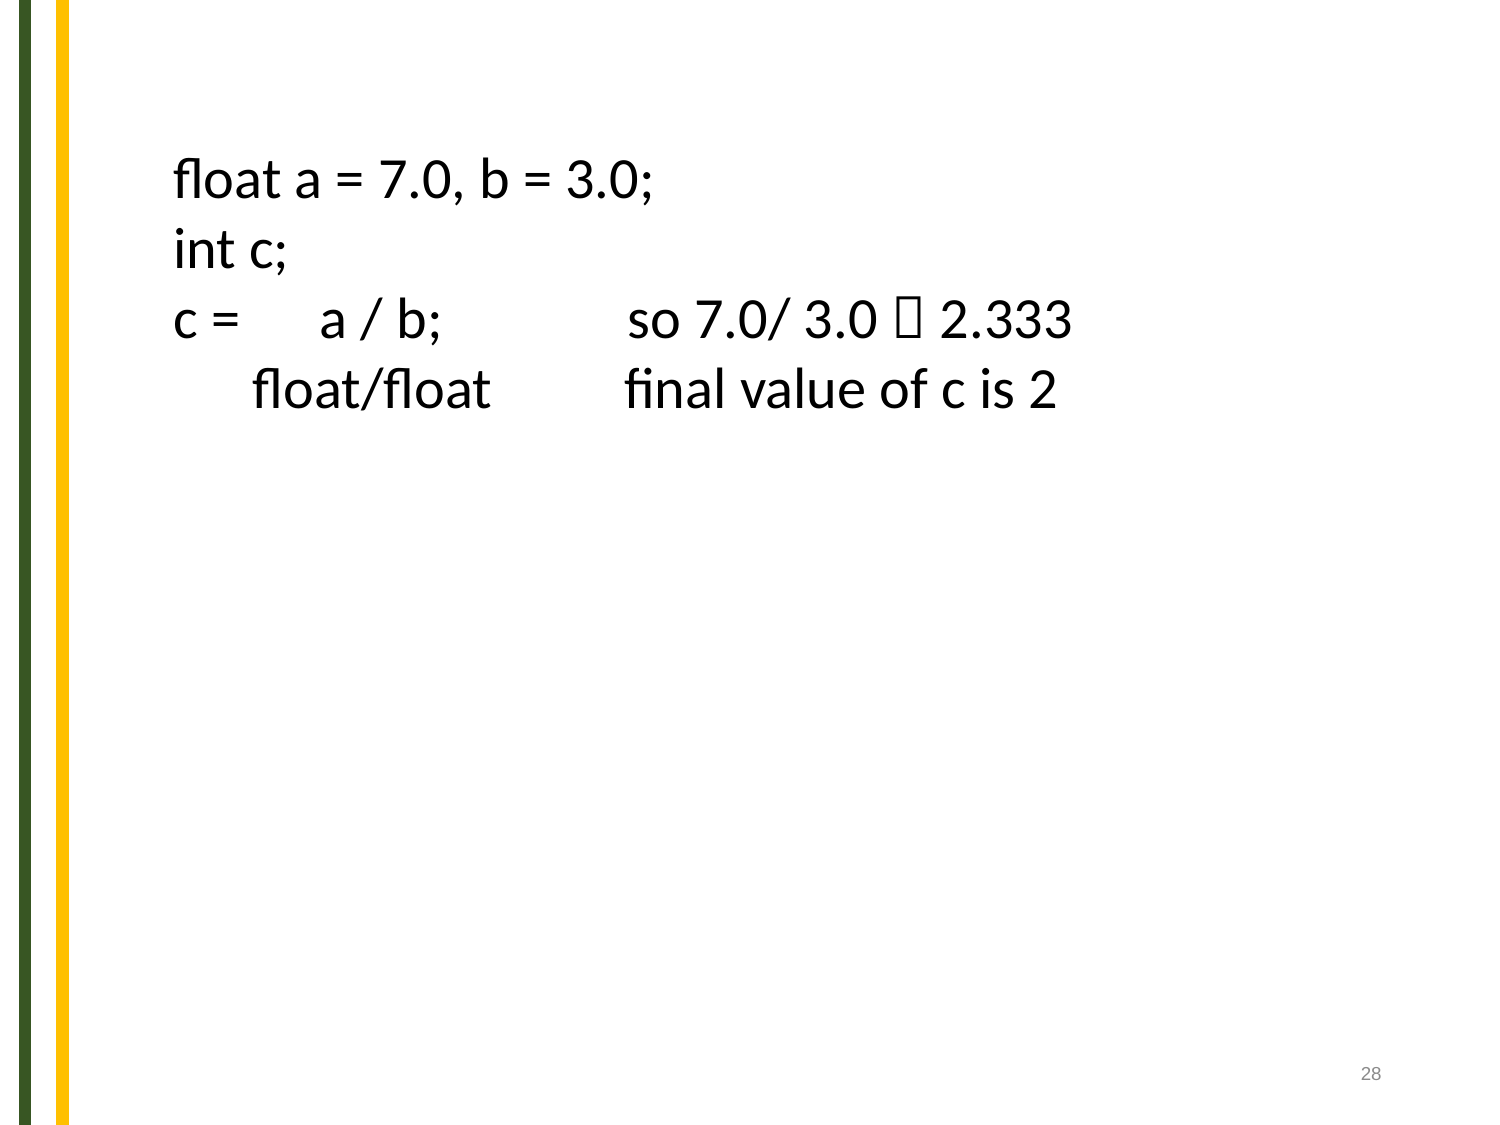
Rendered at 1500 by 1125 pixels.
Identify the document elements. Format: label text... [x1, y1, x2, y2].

slide_number 28 [1059, 1042, 1397, 1103]
text_box float a = 7.0, b = 3.0; int c; c = a / b; so 7.0/ 3.0  2.333 float/float final value of c is 2 [158, 62, 1450, 597]
